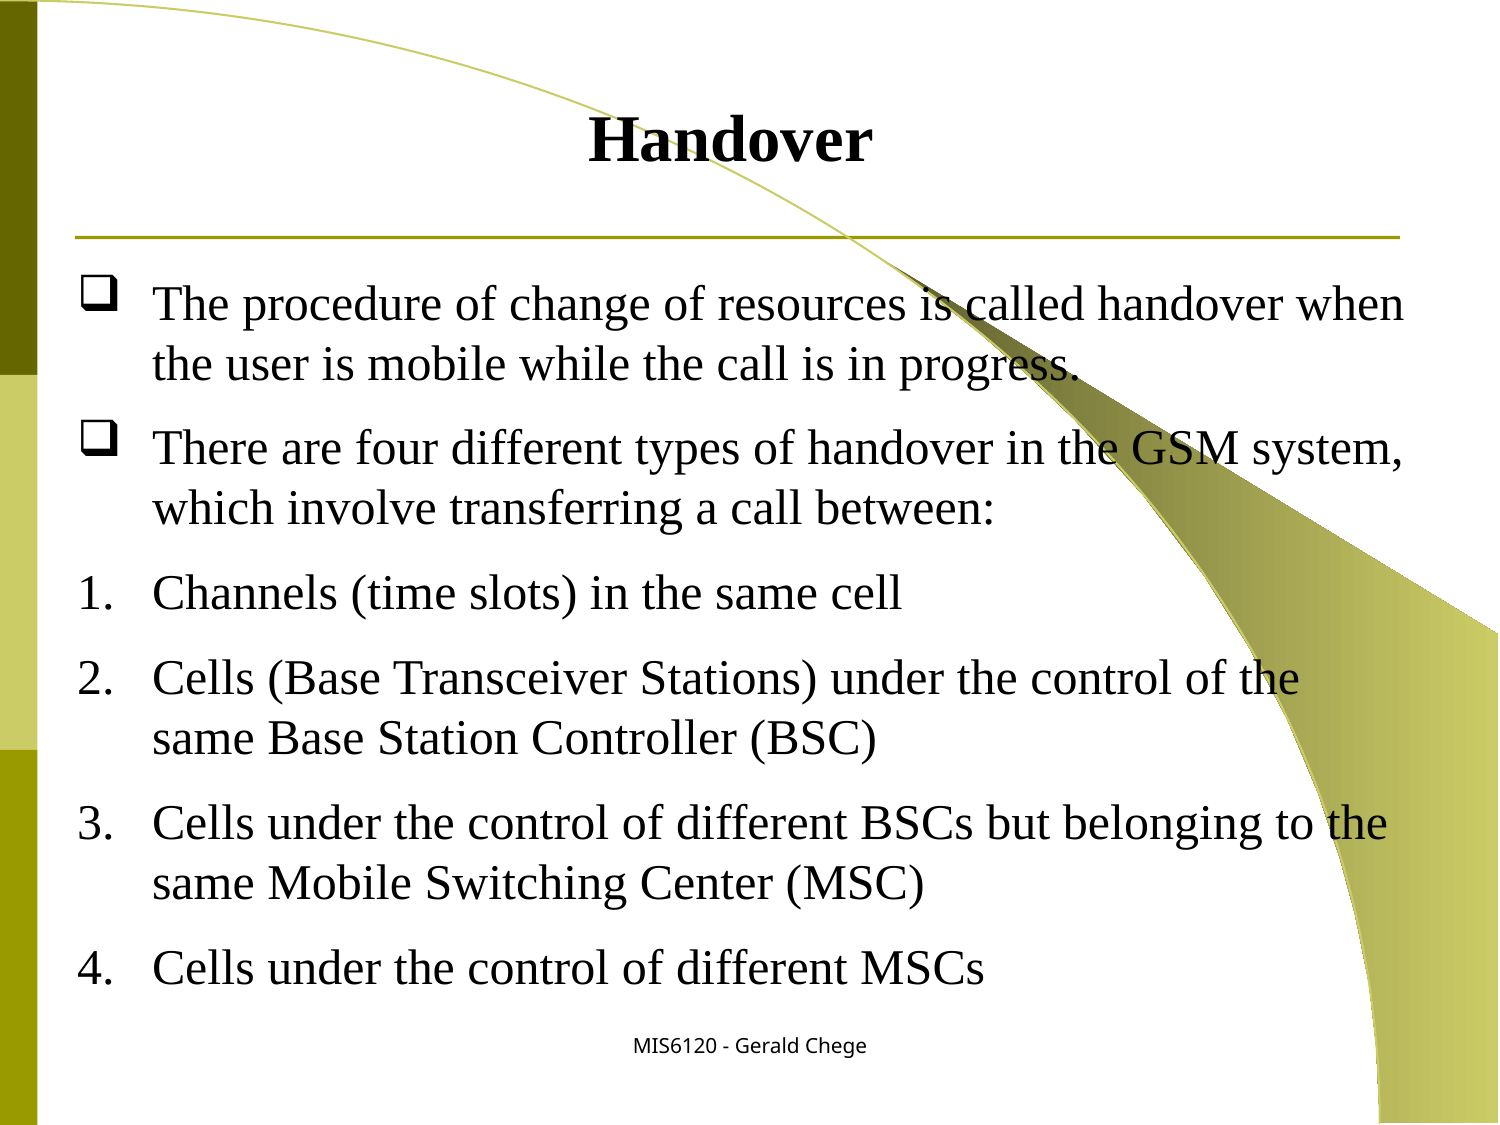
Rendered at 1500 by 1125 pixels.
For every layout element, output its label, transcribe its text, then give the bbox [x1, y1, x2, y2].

text_box The procedure of change of resources is called handover when the user is mobile while the call is in progress. There are four different types of handover in the GSM system, which involve transferring a call between: Channels (time slots) in the same cell Cells (Base Transceiver Stations) under the control of the same Base Station Controller (BSC) Cells under the control of different BSCs but belonging to the same Mobile Switching Center (MSC) Cells under the control of different MSCs [62, 262, 1425, 1003]
text_box Handover [62, 87, 1400, 183]
footer MIS6120 - Gerald Chege [512, 1025, 988, 1100]
